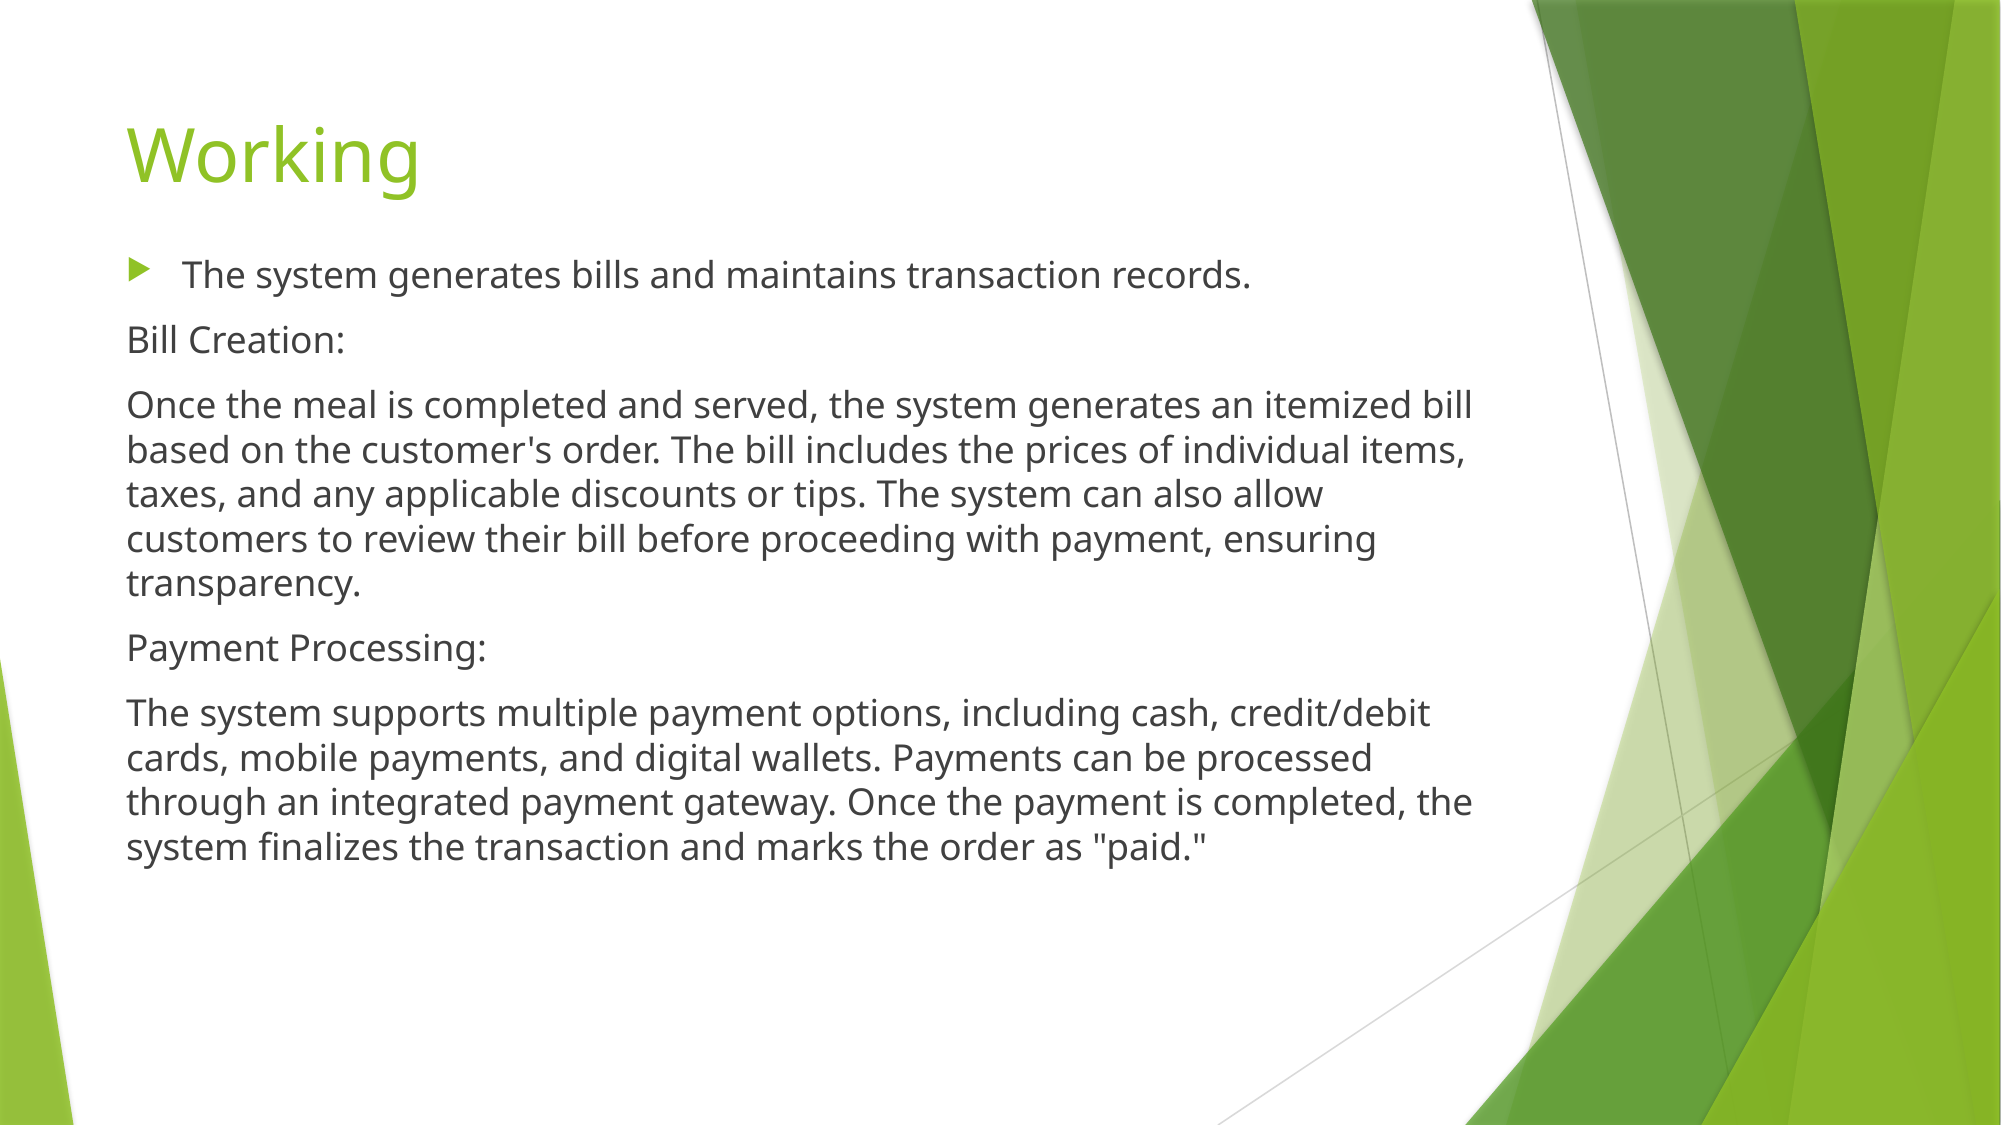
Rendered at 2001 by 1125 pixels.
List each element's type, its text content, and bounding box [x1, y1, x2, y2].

title Working [111, 99, 1522, 244]
list The system generates bills and maintains transaction records. Bill Creation: Once the meal is completed and served, the system generates an itemized bill based on the customer's order. The bill includes the prices of individual items, taxes, and any applicable discounts or tips. The system can also allow customers to review their bill before proceeding with payment, ensuring transparency. Payment Processing: The system supports multiple payment options, including cash, credit/debit cards, mobile payments, and digital wallets. Payments can be processed through an integrated payment gateway. Once the payment is completed, the system finalizes the transaction and marks the order as "paid." [111, 244, 1522, 881]
